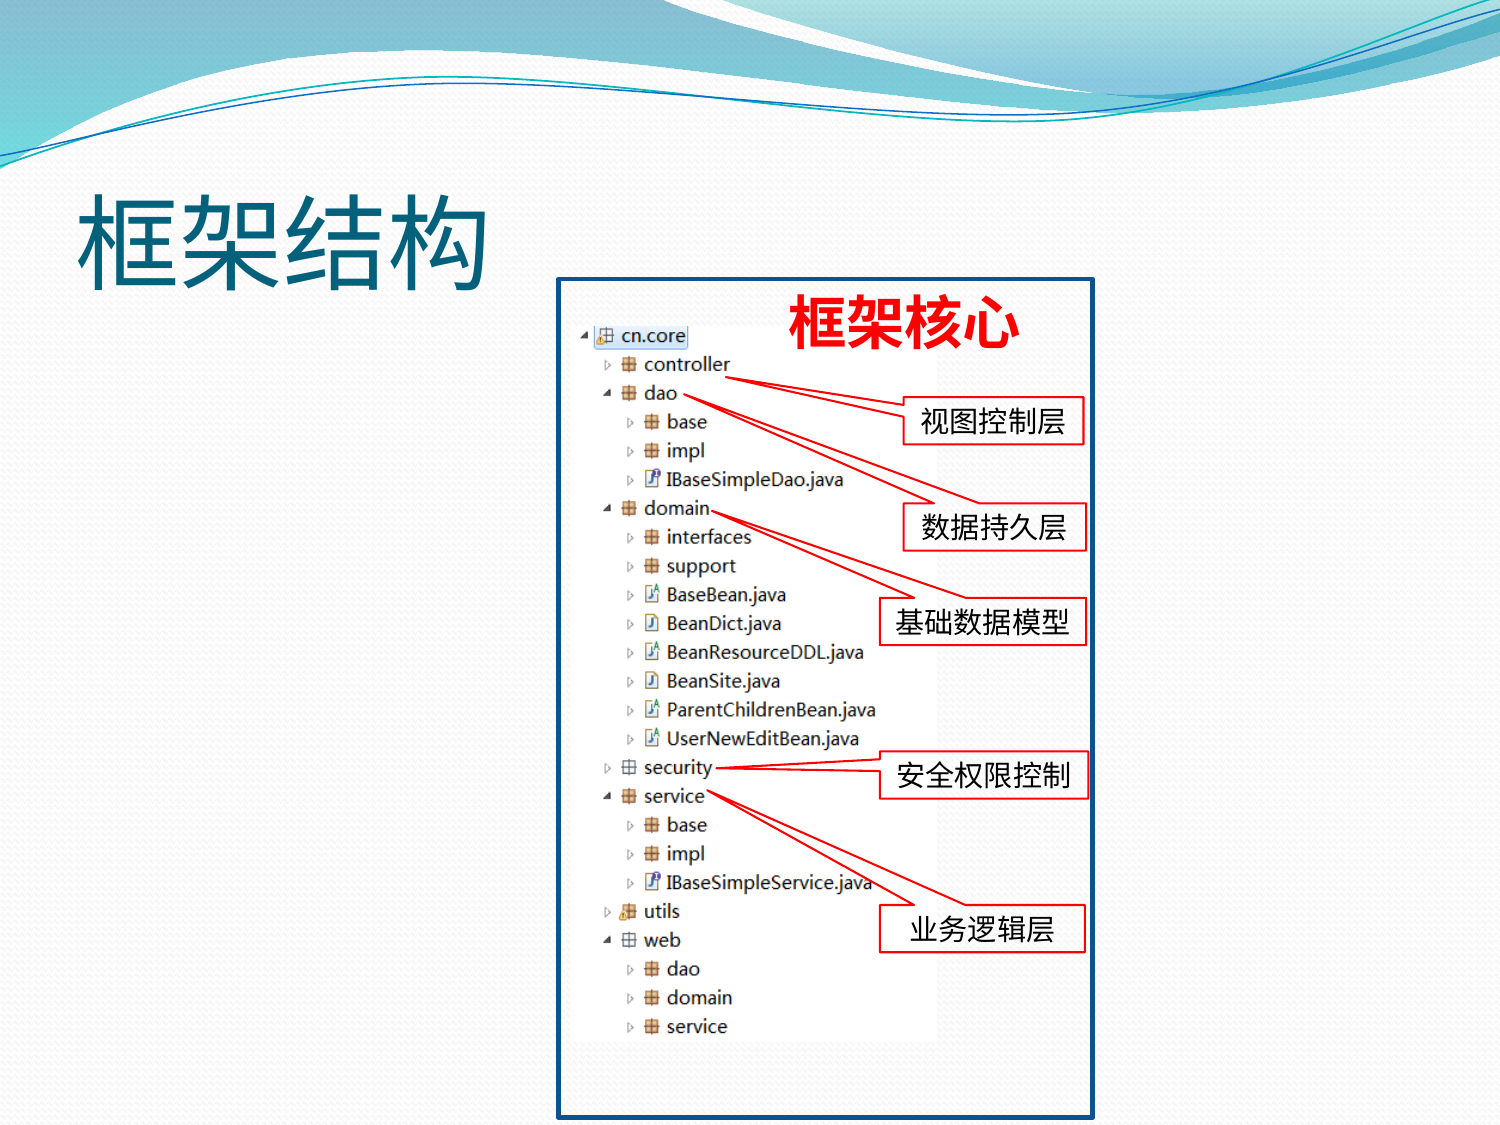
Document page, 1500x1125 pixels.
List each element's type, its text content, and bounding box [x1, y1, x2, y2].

picture [570, 326, 937, 1042]
text_box 框架核心 [773, 278, 1090, 364]
text_box [556, 277, 1095, 1120]
title 框架结构 [75, 115, 1425, 303]
